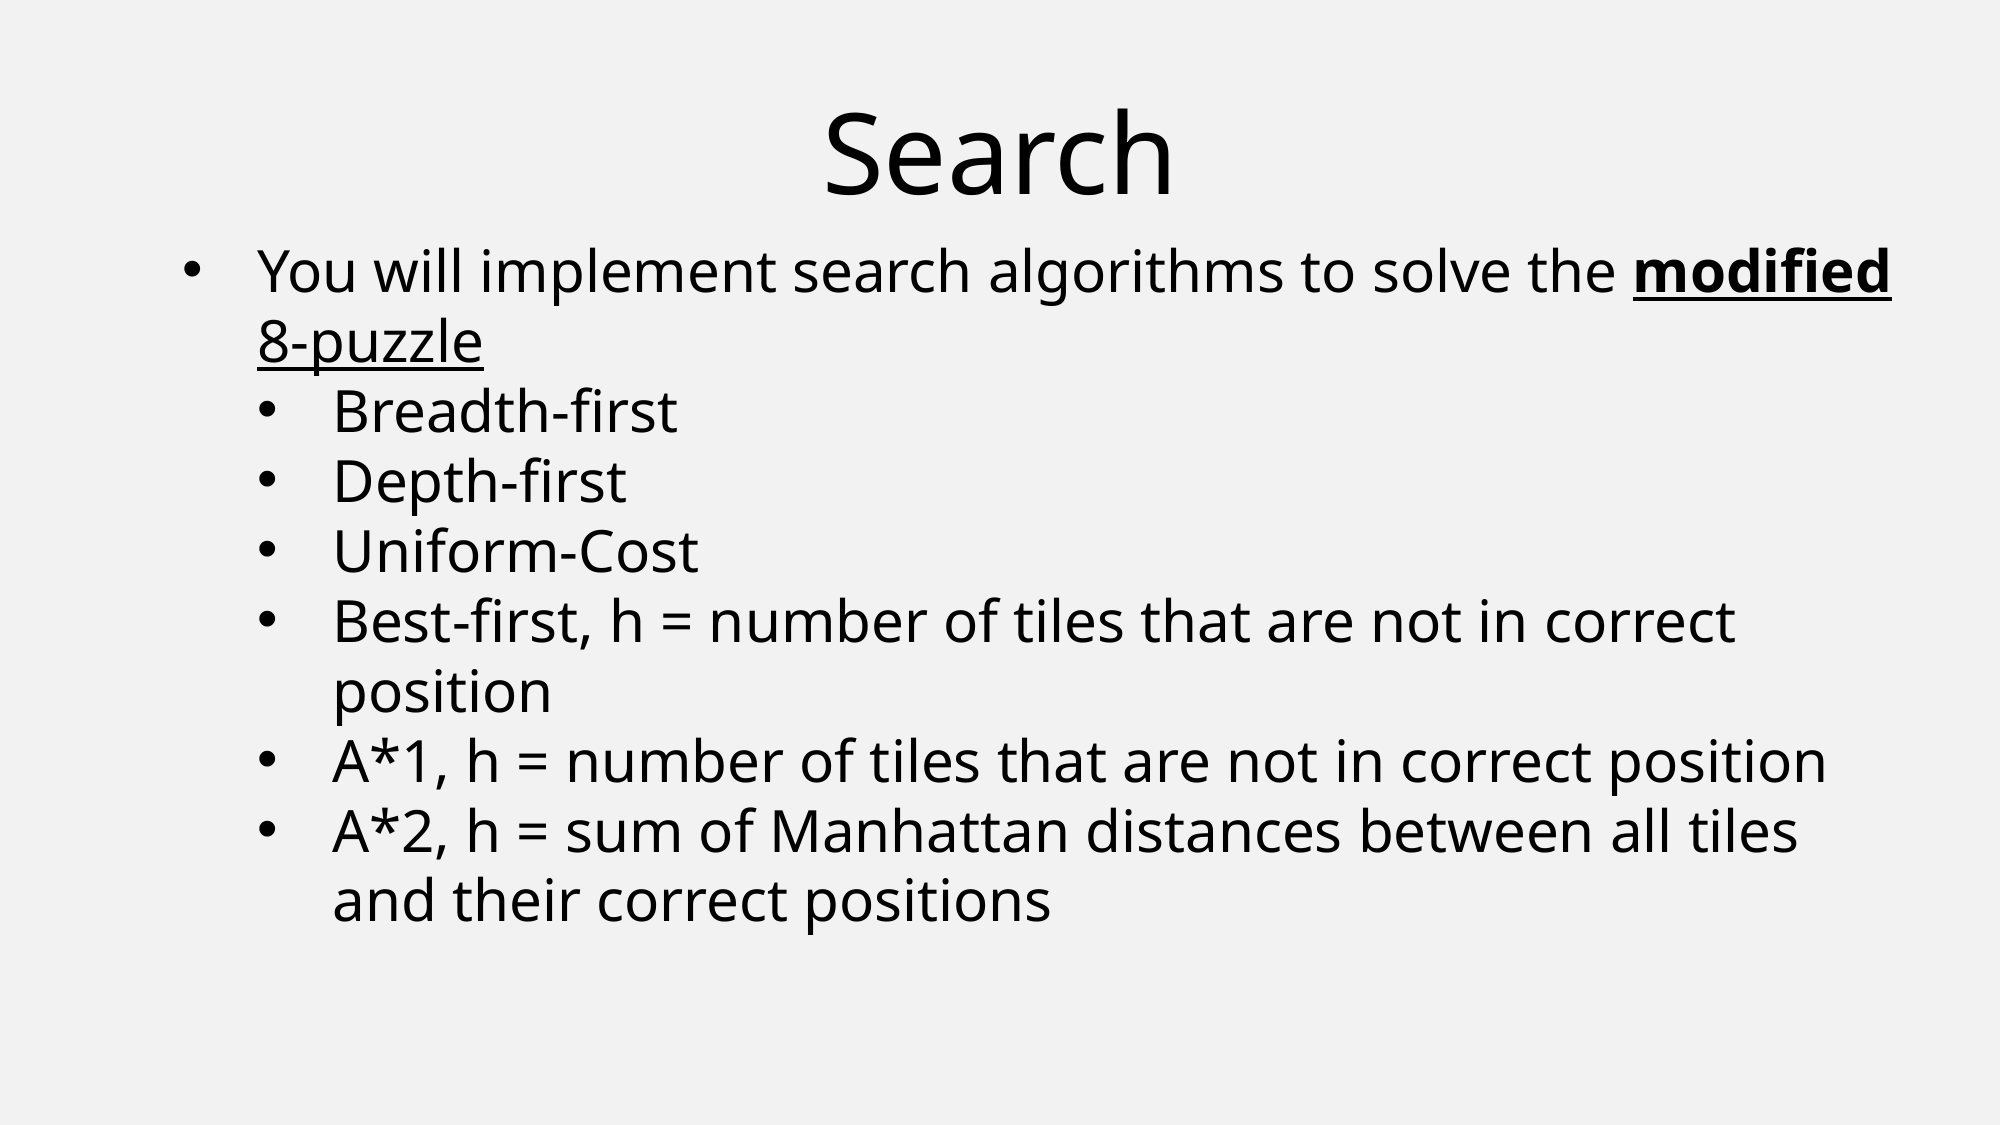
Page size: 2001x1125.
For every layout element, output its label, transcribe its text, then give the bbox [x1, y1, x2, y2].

text_box Search [0, 74, 2000, 225]
text_box You will implement search algorithms to solve the modified 8-puzzle Breadth-first Depth-first Uniform-Cost Best-first, h = number of tiles that are not in correct position A*1, h = number of tiles that are not in correct position A*2, h = sum of Manhattan distances between all tiles and their correct positions [167, 226, 1917, 941]
